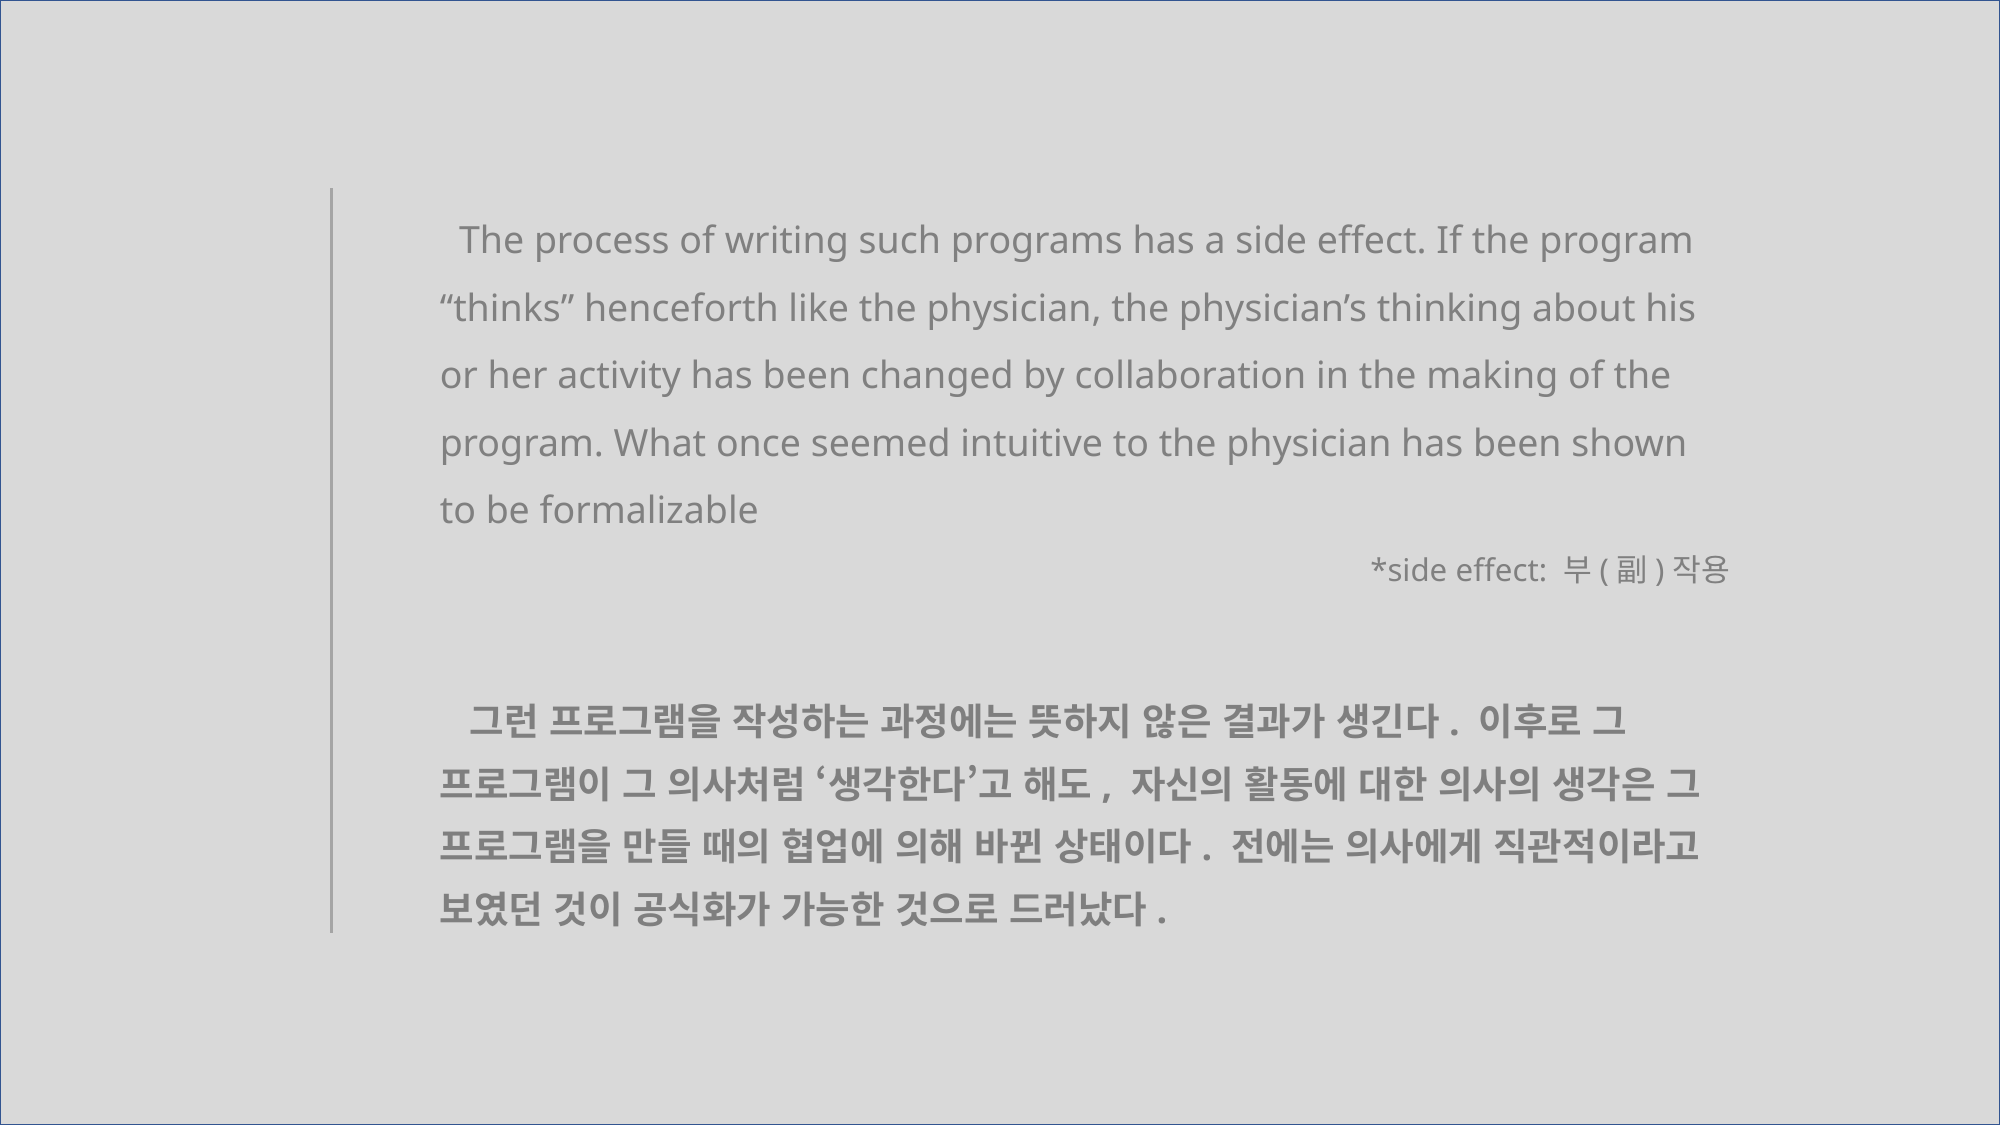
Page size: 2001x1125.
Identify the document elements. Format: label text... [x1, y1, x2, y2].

text_box The process of writing such programs has a side effect. If the program “thinks” henceforth like the physician, the physician’s thinking about his or her activity has been changed by collaboration in the making of the program. What once seemed intuitive to the physician has been shown to be formalizable *side effect: 부(副)작용 [424, 186, 1745, 596]
text_box [0, 0, 2000, 1125]
text_box 그런 프로그램을 작성하는 과정에는 뜻하지 않은 결과가 생긴다. 이후로 그 프로그램이 그 의사처럼 ‘생각한다’고 해도, 자신의 활동에 대한 의사의 생각은 그 프로그램을 만들 때의 협업에 의해 바뀐 상태이다. 전에는 의사에게 직관적이라고 보였던 것이 공식화가 가능한 것으로 드러났다. [424, 673, 1745, 938]
